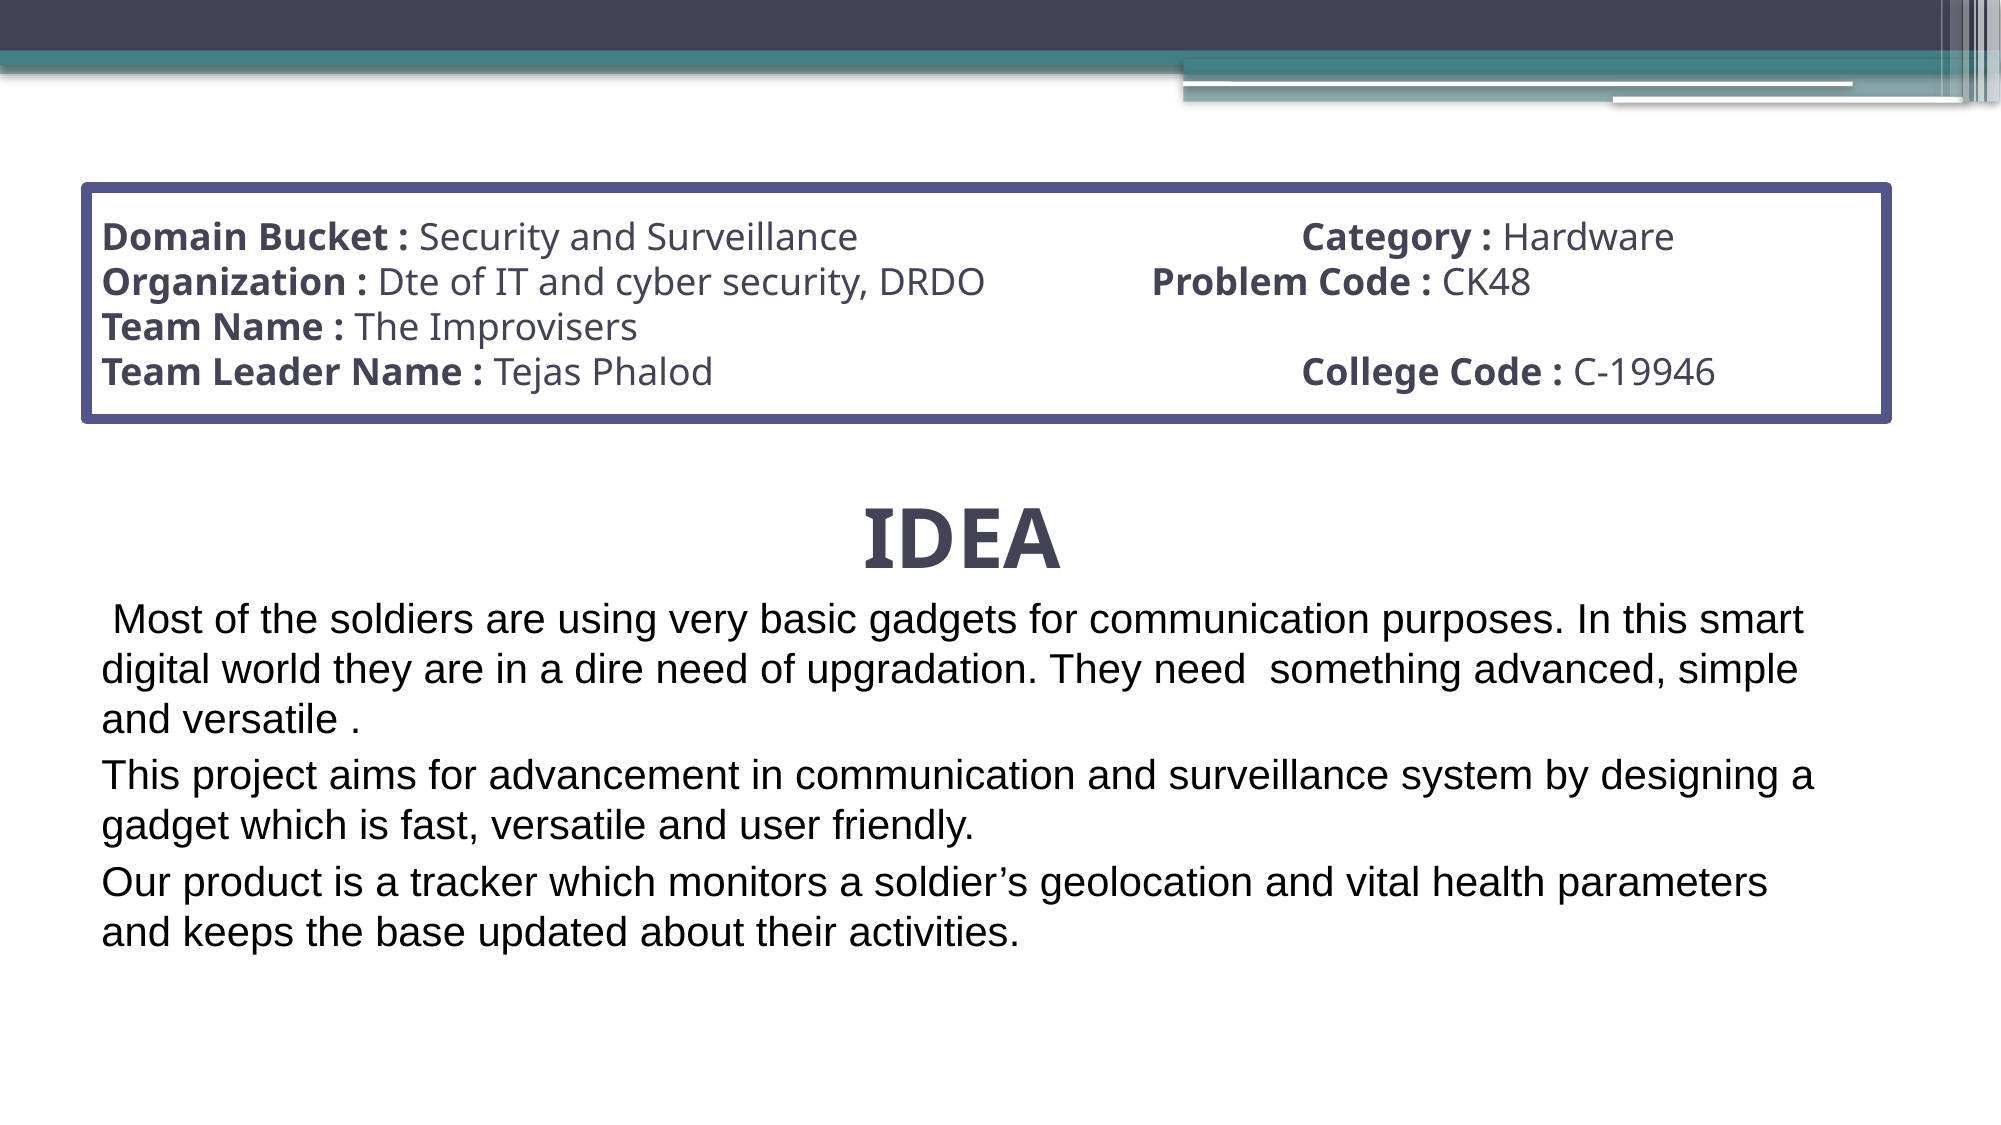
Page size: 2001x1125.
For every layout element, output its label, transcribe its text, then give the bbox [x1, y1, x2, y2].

list IDEA Most of the soldiers are using very basic gadgets for communication purposes. In this smart digital world they are in a dire need of upgradation. They need something advanced, simple and versatile . This project aims for advancement in communication and surveillance system by designing a gadget which is fast, versatile and user friendly. Our product is a tracker which monitors a soldier’s geolocation and vital health parameters and keeps the base updated about their activities. [86, 406, 1851, 1013]
title Domain Bucket : Security and Surveillance Category : Hardware Organization : Dte of IT and cyber security, DRDO Problem Code : CK48 Team Name : The Improvisers Team Leader Name : Tejas Phalod College Code : C-19946 [86, 187, 1887, 419]
